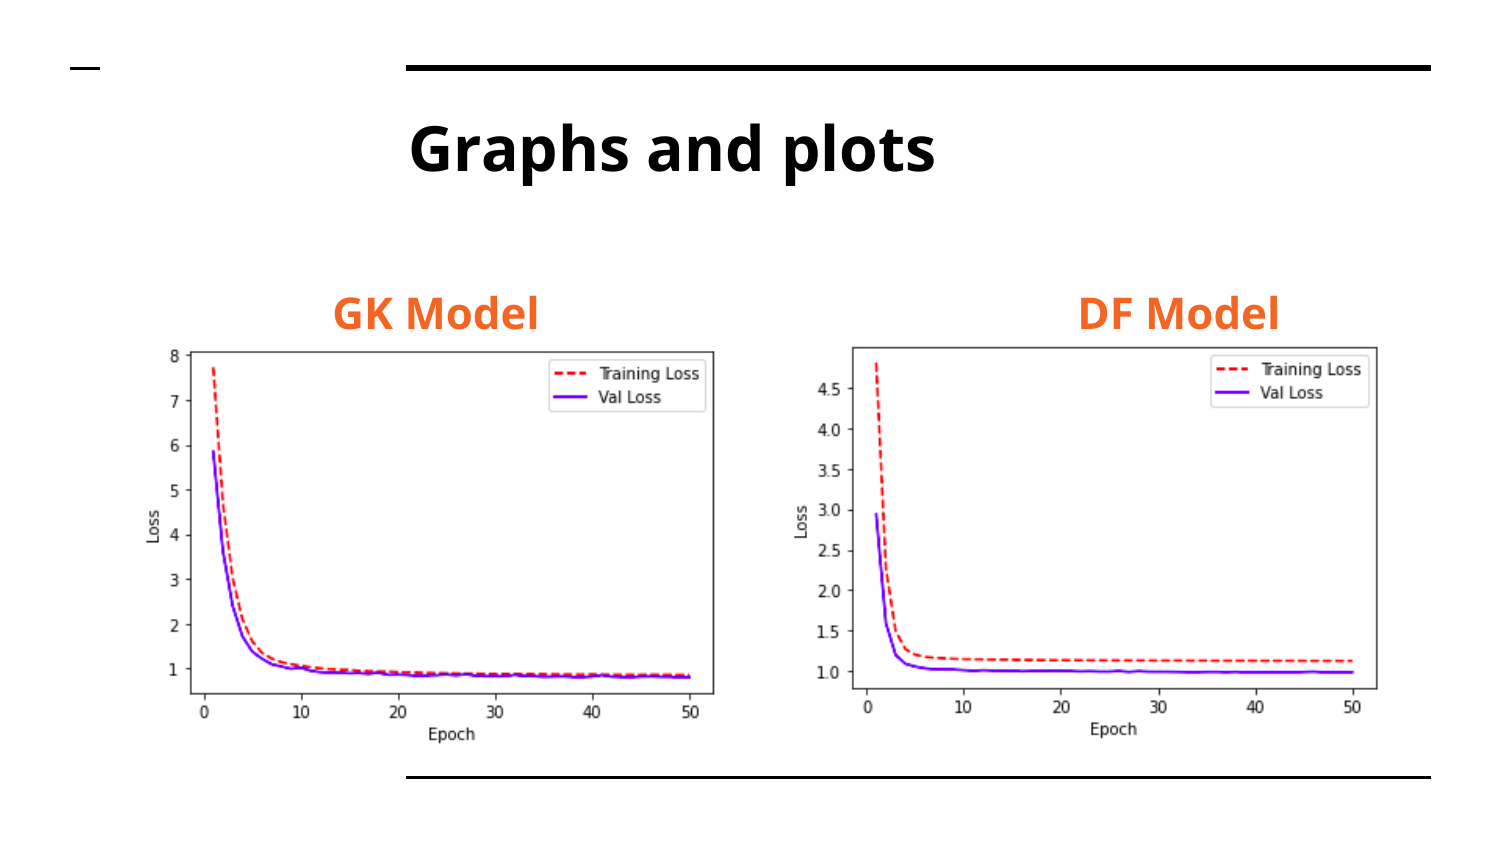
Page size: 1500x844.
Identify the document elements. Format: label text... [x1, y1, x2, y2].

title Graphs and plots [393, 94, 1431, 199]
list DF Model [926, 262, 1431, 756]
picture [109, 339, 763, 756]
picture [781, 341, 1417, 755]
list GK Model [184, 262, 689, 338]
